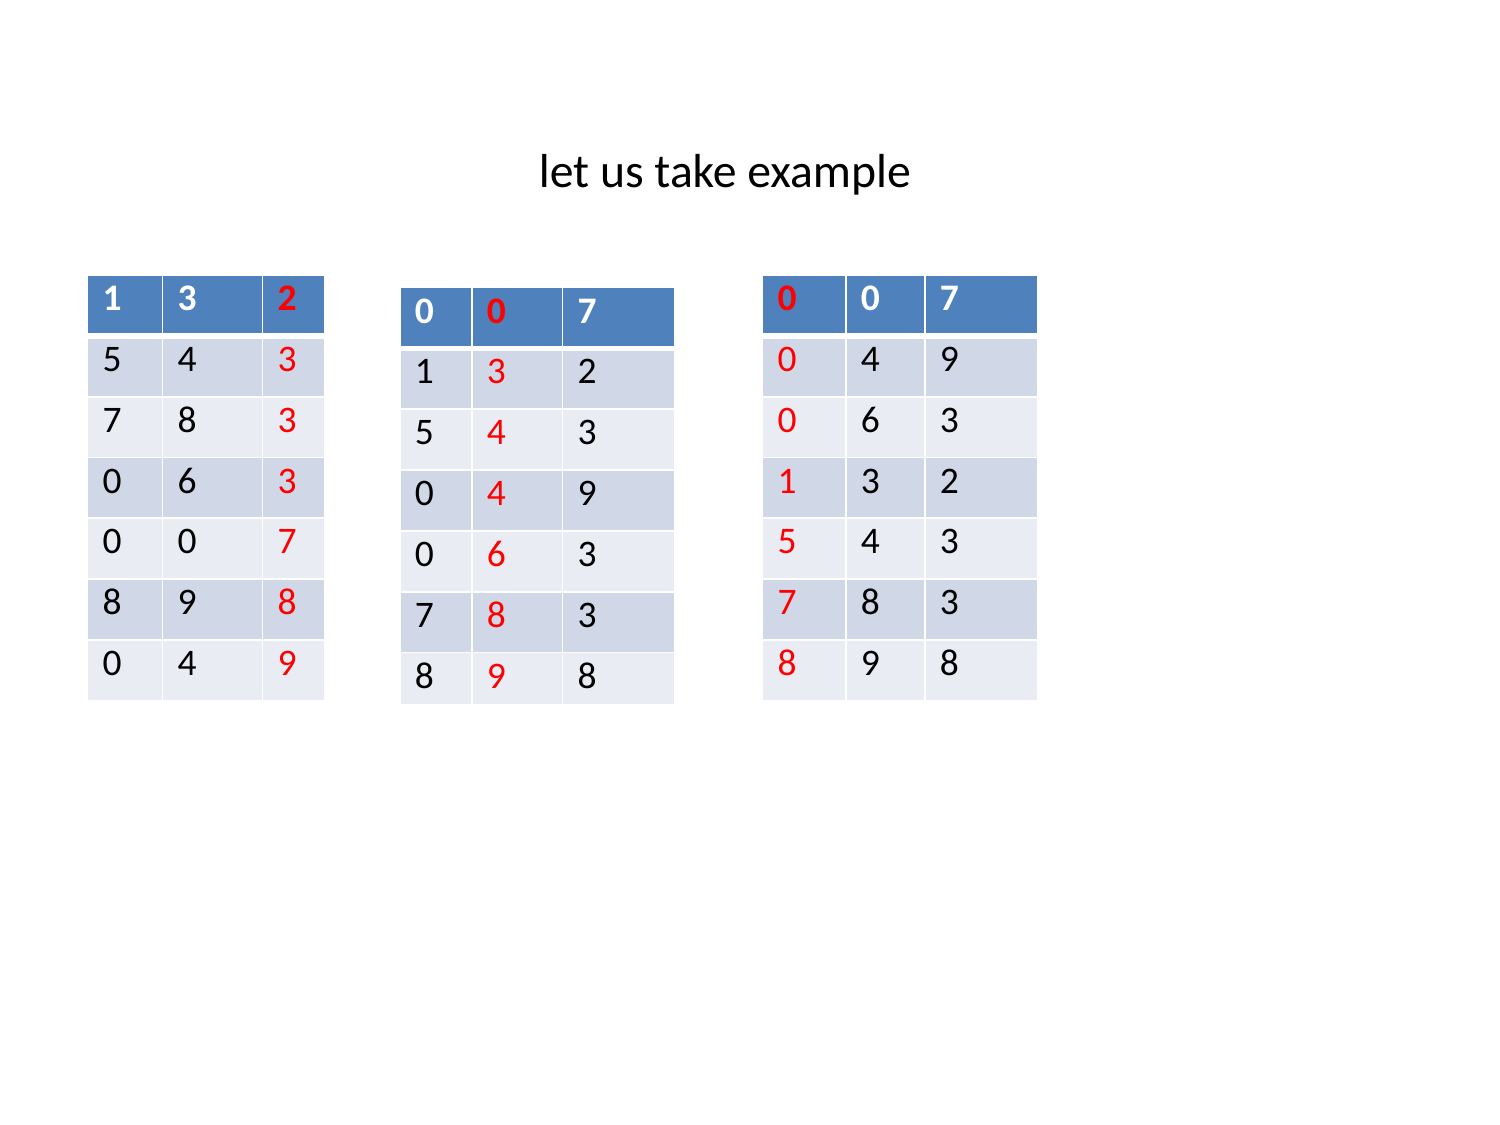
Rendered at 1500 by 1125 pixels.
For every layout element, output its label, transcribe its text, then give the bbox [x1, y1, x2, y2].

table_cell 8 [563, 653, 674, 704]
title let us take example [50, 75, 1400, 263]
table_cell 8 [263, 580, 324, 639]
table_header 0 [473, 288, 562, 346]
table_cell 8 [163, 398, 262, 457]
table_cell 9 [263, 641, 324, 700]
table_cell 6 [847, 398, 924, 457]
table_cell 3 [563, 593, 674, 652]
table_header 7 [926, 276, 1037, 333]
table_cell 0 [88, 519, 162, 578]
table_cell 1 [401, 351, 471, 408]
table_cell 9 [163, 580, 262, 639]
table_cell 0 [88, 641, 162, 700]
table_cell 0 [763, 398, 845, 457]
table_cell 7 [763, 580, 845, 639]
table_header 1 [88, 276, 162, 333]
table_cell 6 [473, 532, 562, 591]
table_header 3 [163, 276, 262, 333]
table_header 0 [401, 288, 471, 346]
table_cell 8 [88, 580, 162, 639]
table_cell 9 [926, 339, 1037, 396]
table_cell 0 [763, 339, 845, 396]
table_cell 0 [401, 471, 471, 530]
table_cell 5 [88, 339, 162, 396]
table_cell 7 [263, 519, 324, 578]
table_cell 4 [473, 471, 562, 530]
table_header 0 [763, 276, 845, 333]
table_cell 8 [763, 641, 845, 700]
table_header 2 [263, 276, 324, 333]
table_cell 0 [88, 458, 162, 517]
table_cell 8 [473, 593, 562, 652]
table_cell 3 [926, 519, 1037, 578]
table_cell 8 [926, 641, 1037, 700]
table_cell 3 [473, 351, 562, 408]
table_cell 9 [473, 653, 562, 704]
table_cell 4 [163, 641, 262, 700]
table_cell 4 [473, 410, 562, 469]
table_cell 0 [163, 519, 262, 578]
table_cell 1 [763, 458, 845, 517]
table_cell 2 [563, 351, 674, 408]
table_cell 4 [163, 339, 262, 396]
table_cell 3 [263, 398, 324, 457]
table_cell 8 [847, 580, 924, 639]
table_cell 8 [401, 653, 471, 704]
table_cell 7 [88, 398, 162, 457]
table_cell 3 [263, 458, 324, 517]
table_cell 0 [401, 532, 471, 591]
table_cell 4 [847, 339, 924, 396]
table_cell 4 [847, 519, 924, 578]
table_cell 9 [847, 641, 924, 700]
table_cell 9 [563, 471, 674, 530]
table_cell 5 [401, 410, 471, 469]
table_header 0 [847, 276, 924, 333]
table_cell 3 [263, 339, 324, 396]
table_cell 3 [847, 458, 924, 517]
table_header 7 [563, 288, 674, 346]
table_cell 3 [563, 532, 674, 591]
table_cell 6 [163, 458, 262, 517]
table_cell 3 [926, 580, 1037, 639]
table_cell 3 [926, 398, 1037, 457]
table_cell 2 [926, 458, 1037, 517]
table_cell 7 [401, 593, 471, 652]
table_cell 5 [763, 519, 845, 578]
table_cell 3 [563, 410, 674, 469]
